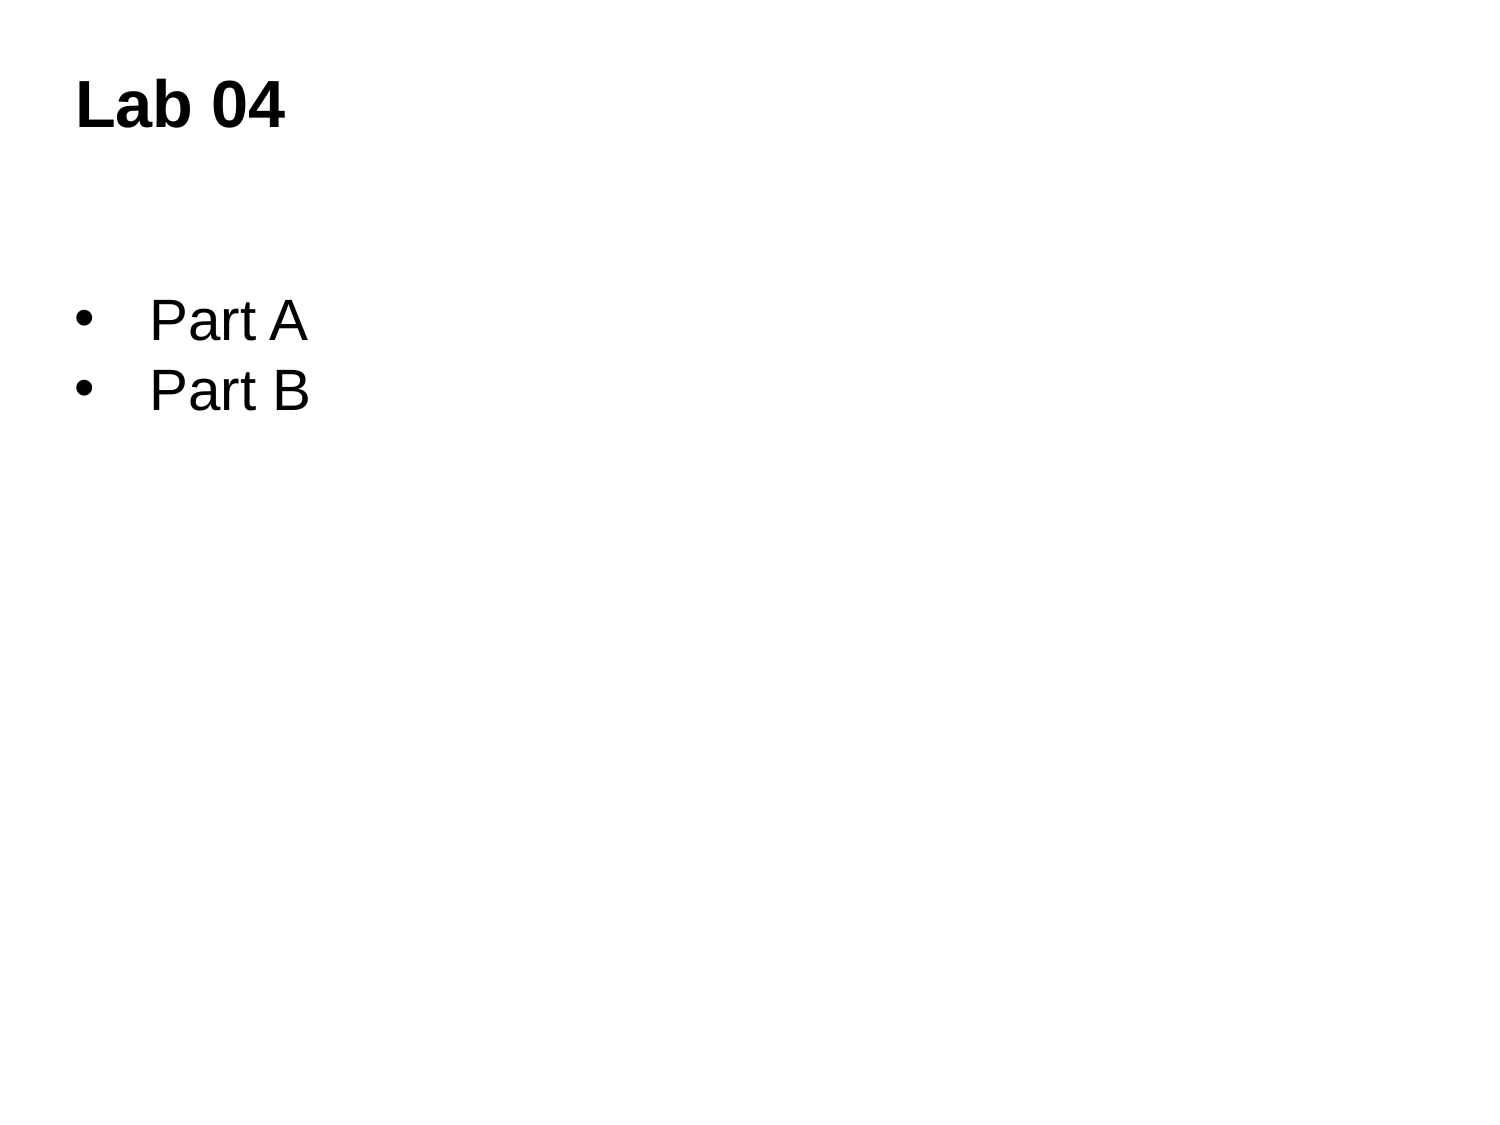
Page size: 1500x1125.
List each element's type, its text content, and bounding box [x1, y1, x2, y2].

text_box Part A Part B [60, 275, 1229, 500]
text_box Lab 04 [60, 38, 1306, 164]
